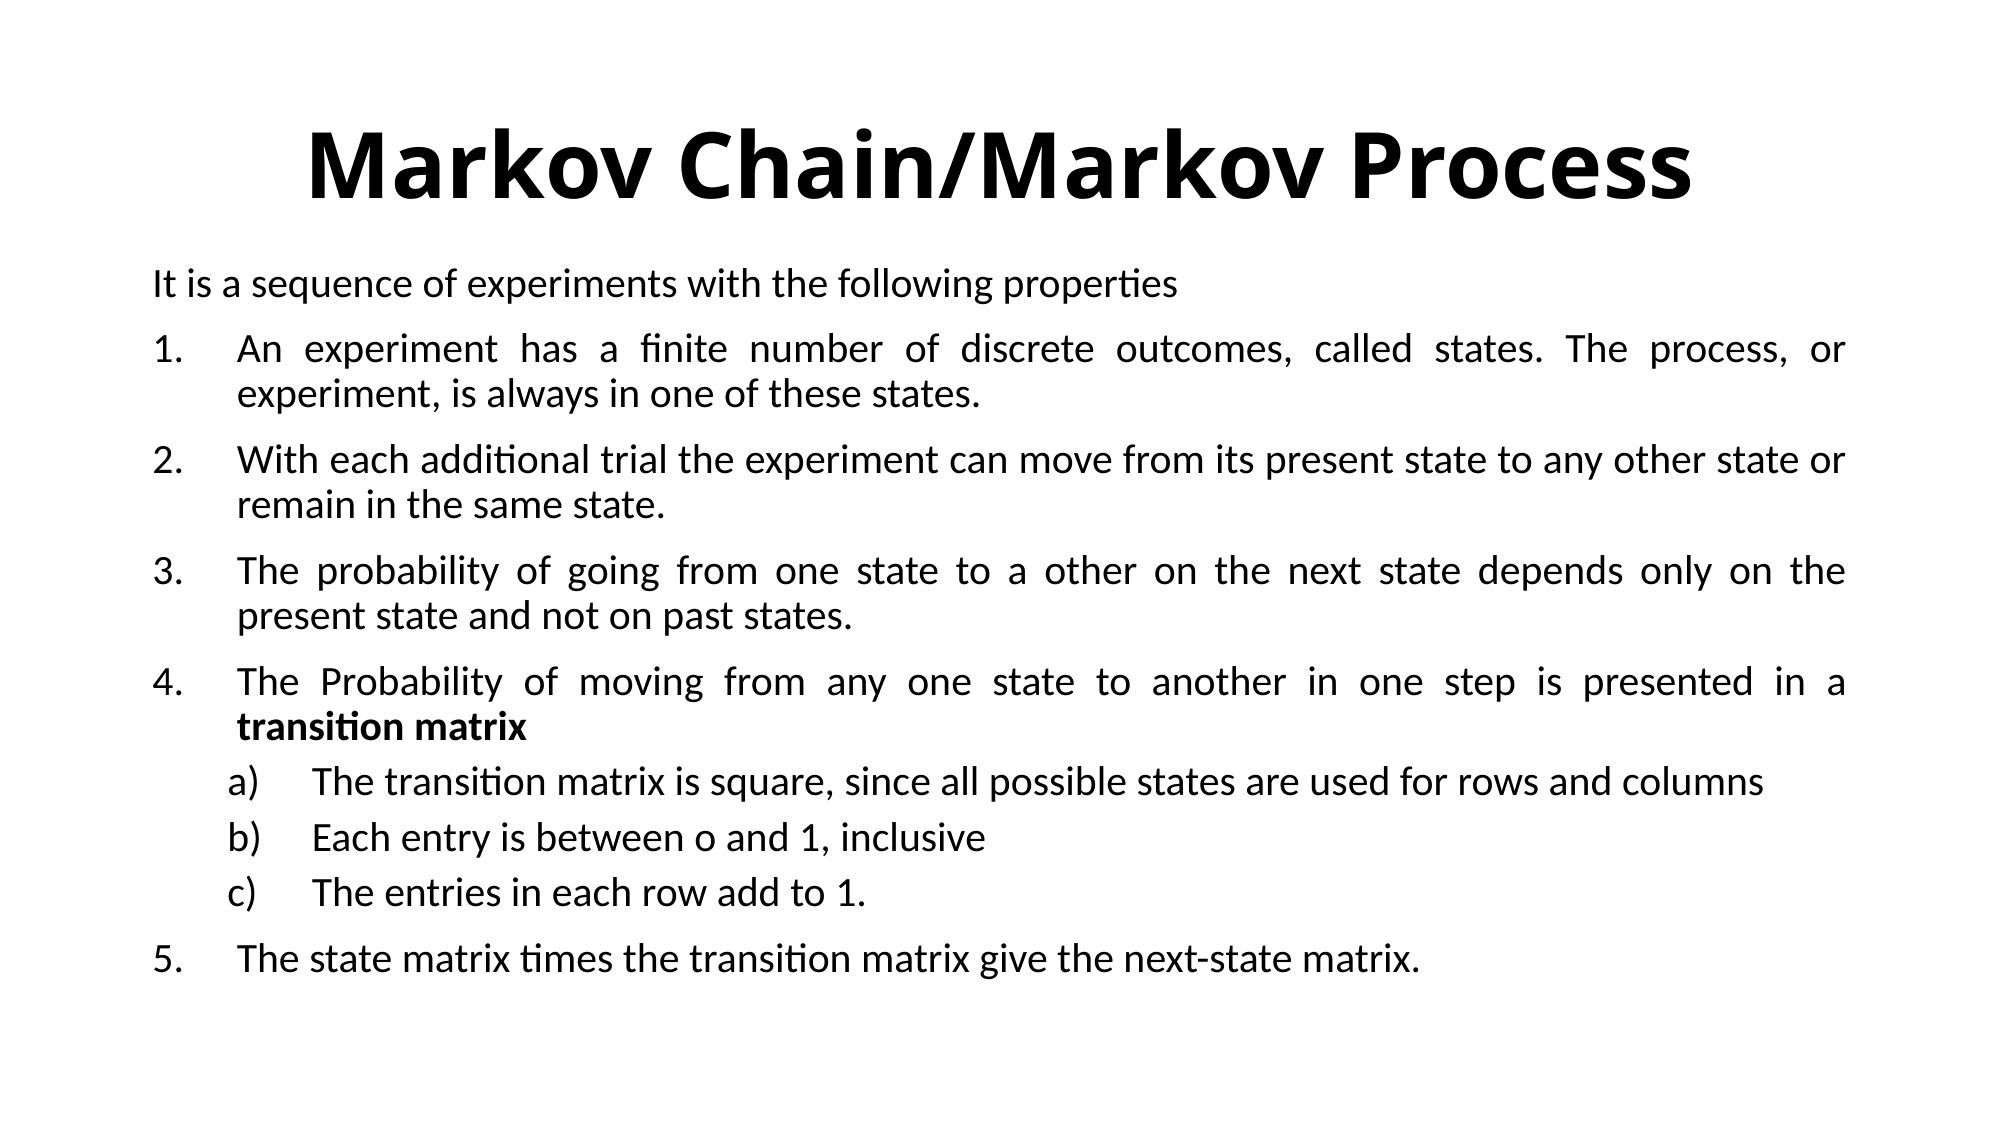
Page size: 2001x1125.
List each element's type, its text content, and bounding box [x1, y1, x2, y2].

title Markov Chain/Markov Process [137, 59, 1863, 253]
list It is a sequence of experiments with the following properties An experiment has a finite number of discrete outcomes, called states. The process, or experiment, is always in one of these states. With each additional trial the experiment can move from its present state to any other state or remain in the same state. The probability of going from one state to a other on the next state depends only on the present state and not on past states. The Probability of moving from any one state to another in one step is presented in a transition matrix The transition matrix is square, since all possible states are used for rows and columns Each entry is between o and 1, inclusive The entries in each row add to 1. The state matrix times the transition matrix give the next-state matrix. [137, 253, 1863, 1014]
